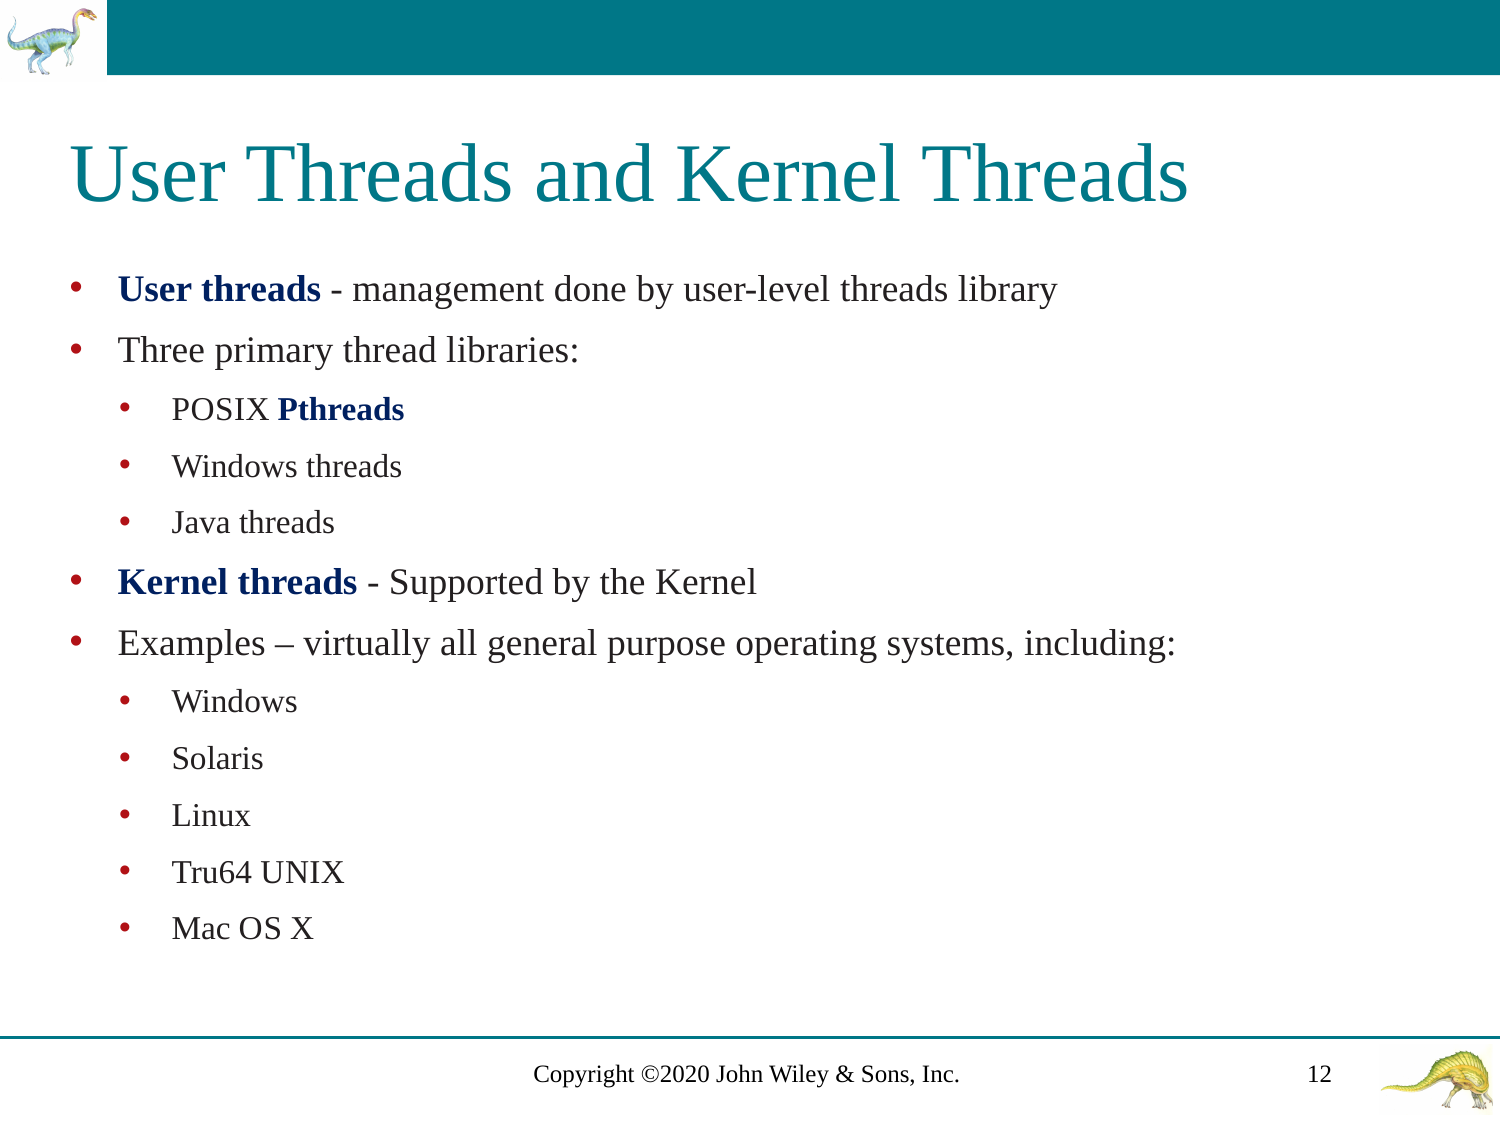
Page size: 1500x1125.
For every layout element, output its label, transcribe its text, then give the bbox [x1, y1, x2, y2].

picture [1379, 1044, 1493, 1115]
list User threads - management done by user-level threads library Three primary thread libraries: P O S I X Pthreads Windows threads Java threads Kernel threads - Supported by the Kernel Examples – virtually all general purpose operating systems, including: Windows Solaris Linux Tru64 U N I X Mac O S X [54, 261, 1444, 1068]
slide_number 12 [1083, 1042, 1348, 1103]
picture [0, 0, 107, 82]
footer Copyright ©2020 John Wiley & Sons, Inc. [496, 1042, 1004, 1103]
title User Threads and Kernel Threads [54, 122, 1445, 227]
